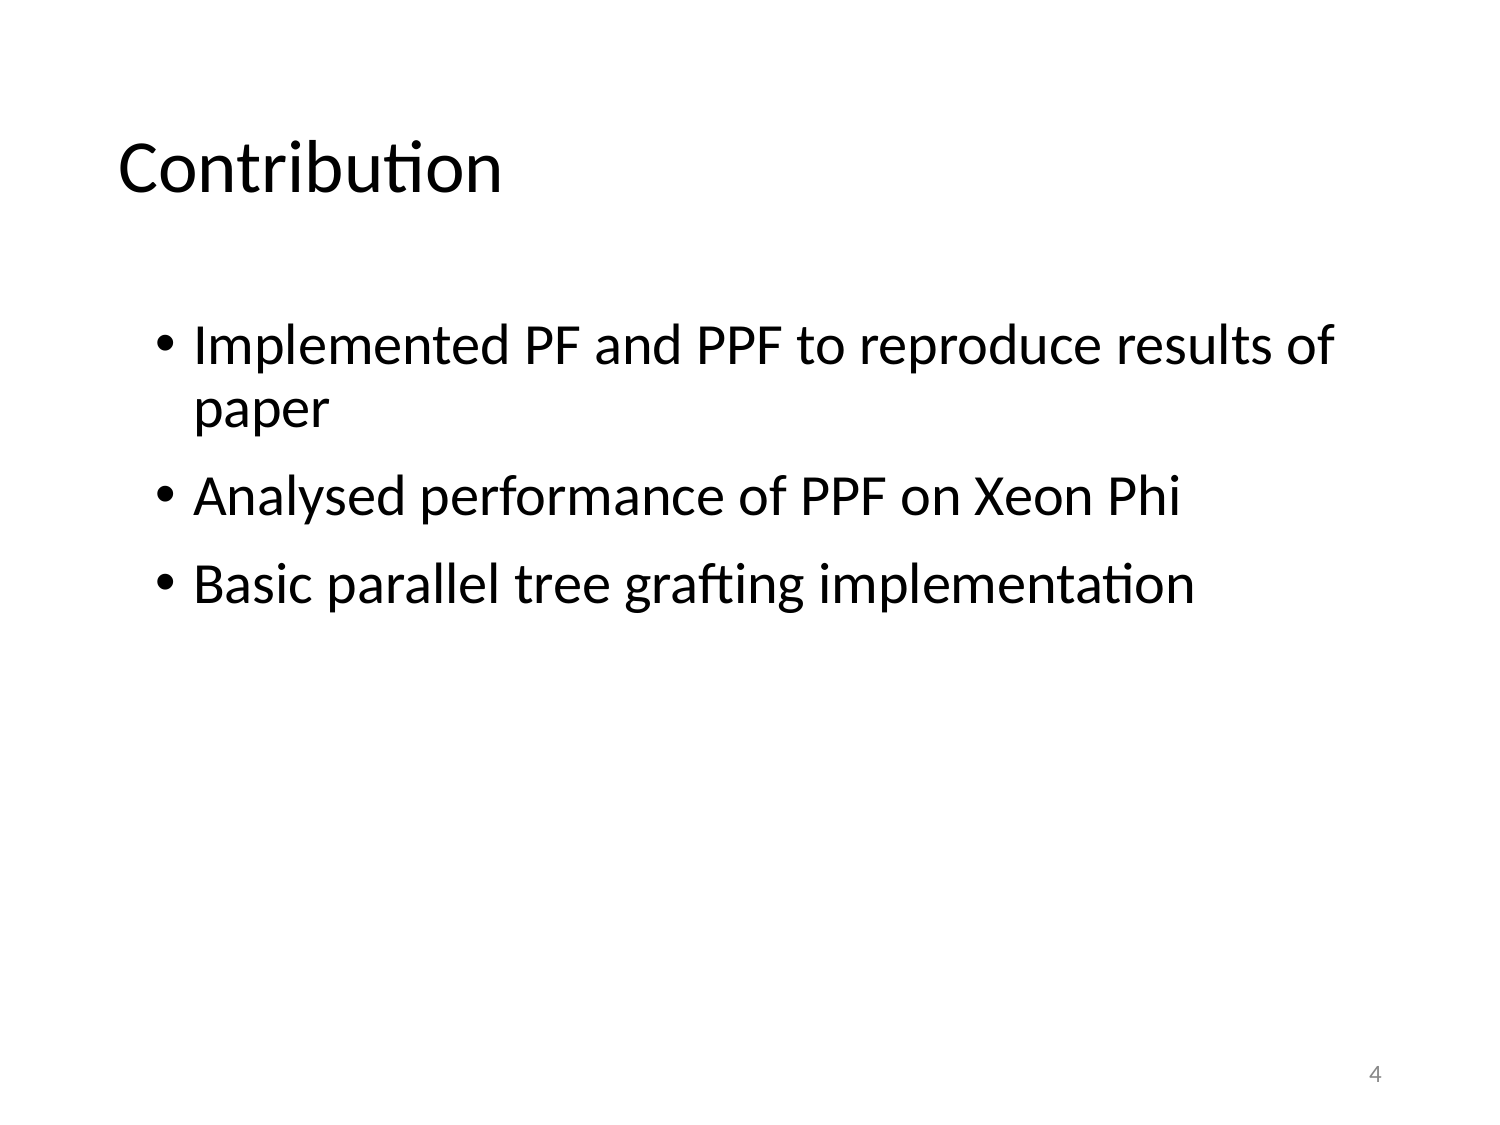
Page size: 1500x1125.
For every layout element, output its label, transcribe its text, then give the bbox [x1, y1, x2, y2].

slide_number 4 [1059, 1042, 1397, 1103]
list Implemented PF and PPF to reproduce results of paper Analysed performance of PPF on Xeon Phi Basic parallel tree grafting implementation [103, 299, 1387, 1014]
title Contribution [103, 59, 1397, 278]
